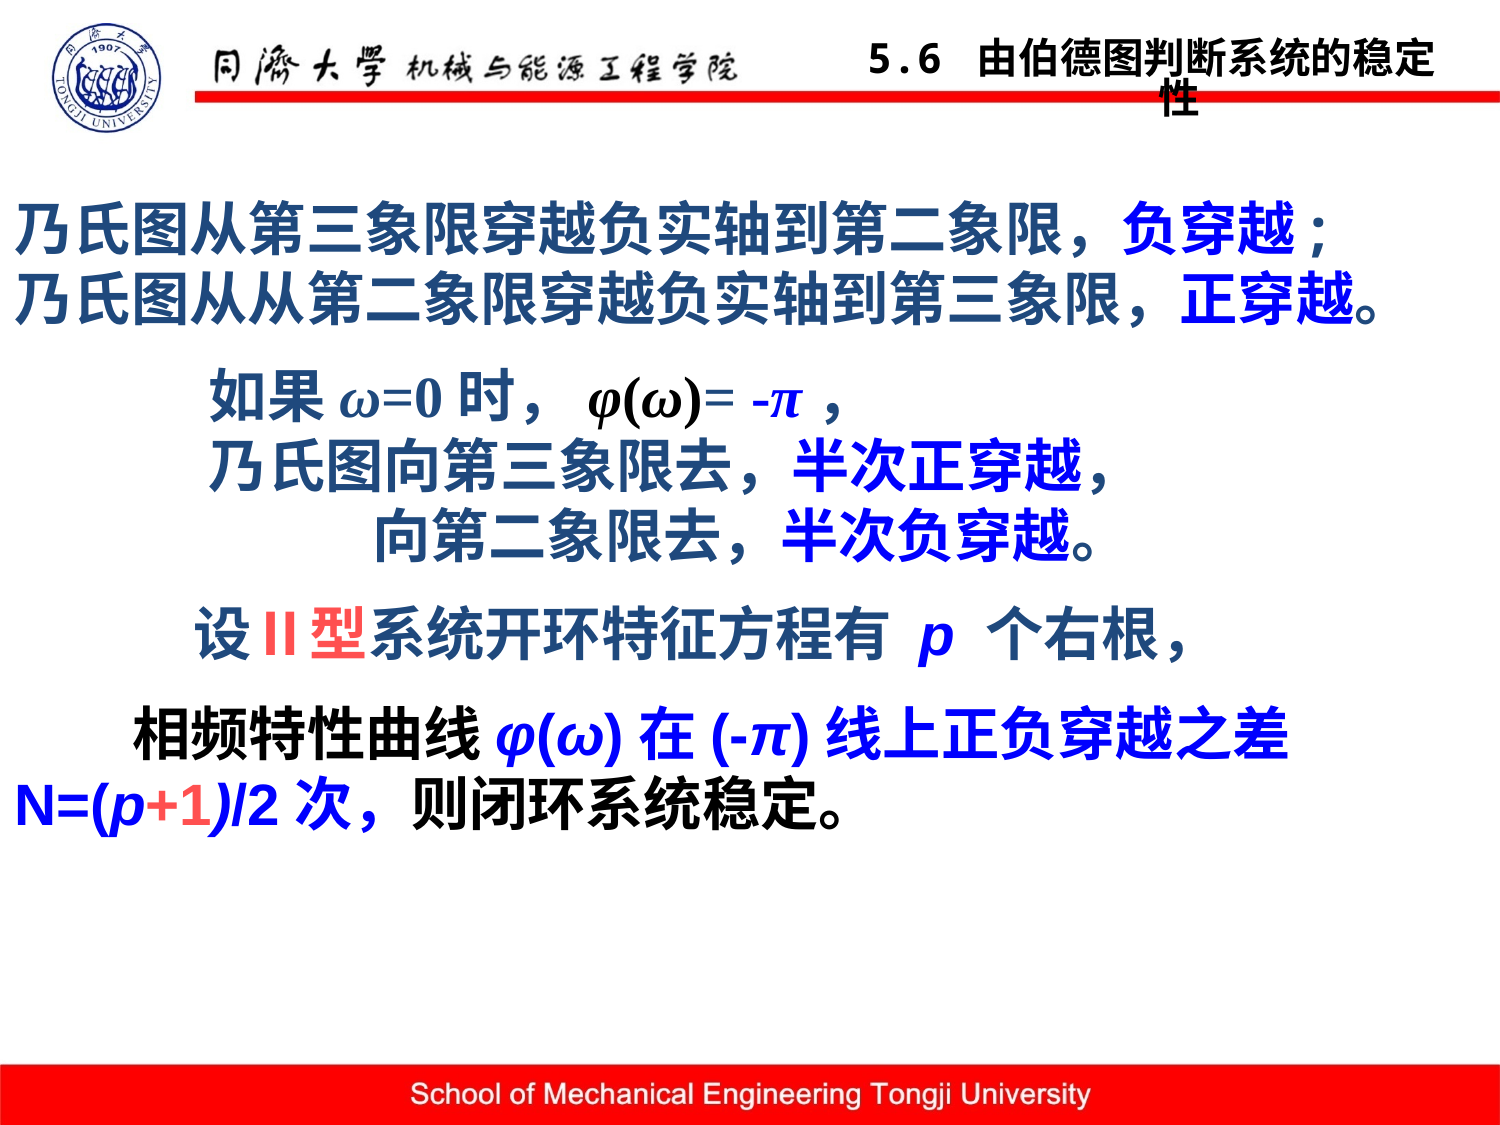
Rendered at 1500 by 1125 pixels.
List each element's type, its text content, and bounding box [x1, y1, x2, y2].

text_box 乃氏图从第三象限穿越负实轴到第二象限，负穿越; 乃氏图从从第二象限穿越负实轴到第三象限，正穿越。 [0, 184, 1500, 340]
text_box 相频特性曲线φ(ω)在(-π)线上正负穿越之差N=(p+1)/2次，则闭环系统稳定。 [0, 689, 1500, 845]
text_box 如果ω=0时，φ(ω)= -π， 乃氏图向第三象限去，半次正穿越， 向第二象限去，半次负穿越。 [194, 351, 1156, 577]
text_box 5.6 由伯德图判断系统的稳定性 [832, 34, 1471, 130]
picture [0, 23, 1500, 184]
text_box 设Ⅱ型系统开环特征方程有 p 个右根， [178, 589, 1234, 675]
picture [0, 340, 1500, 689]
picture [0, 845, 1500, 1125]
